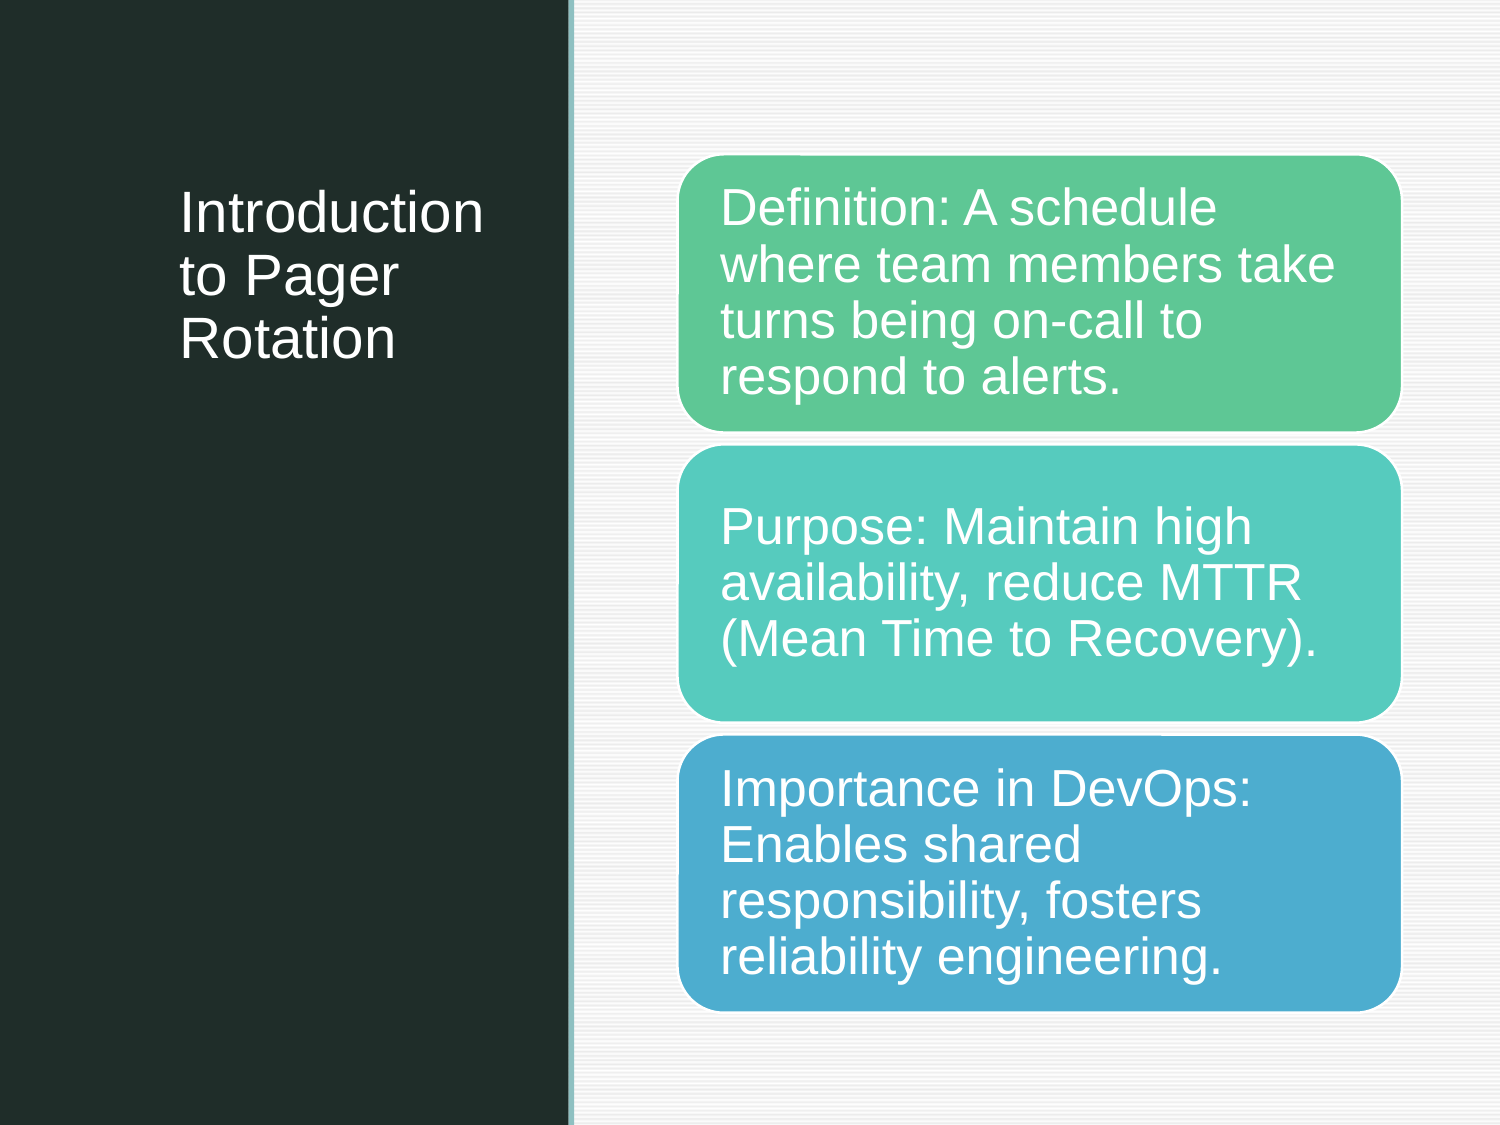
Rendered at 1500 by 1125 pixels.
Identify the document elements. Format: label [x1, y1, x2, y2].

picture [0, 0, 1500, 1125]
list [677, 146, 1403, 1020]
